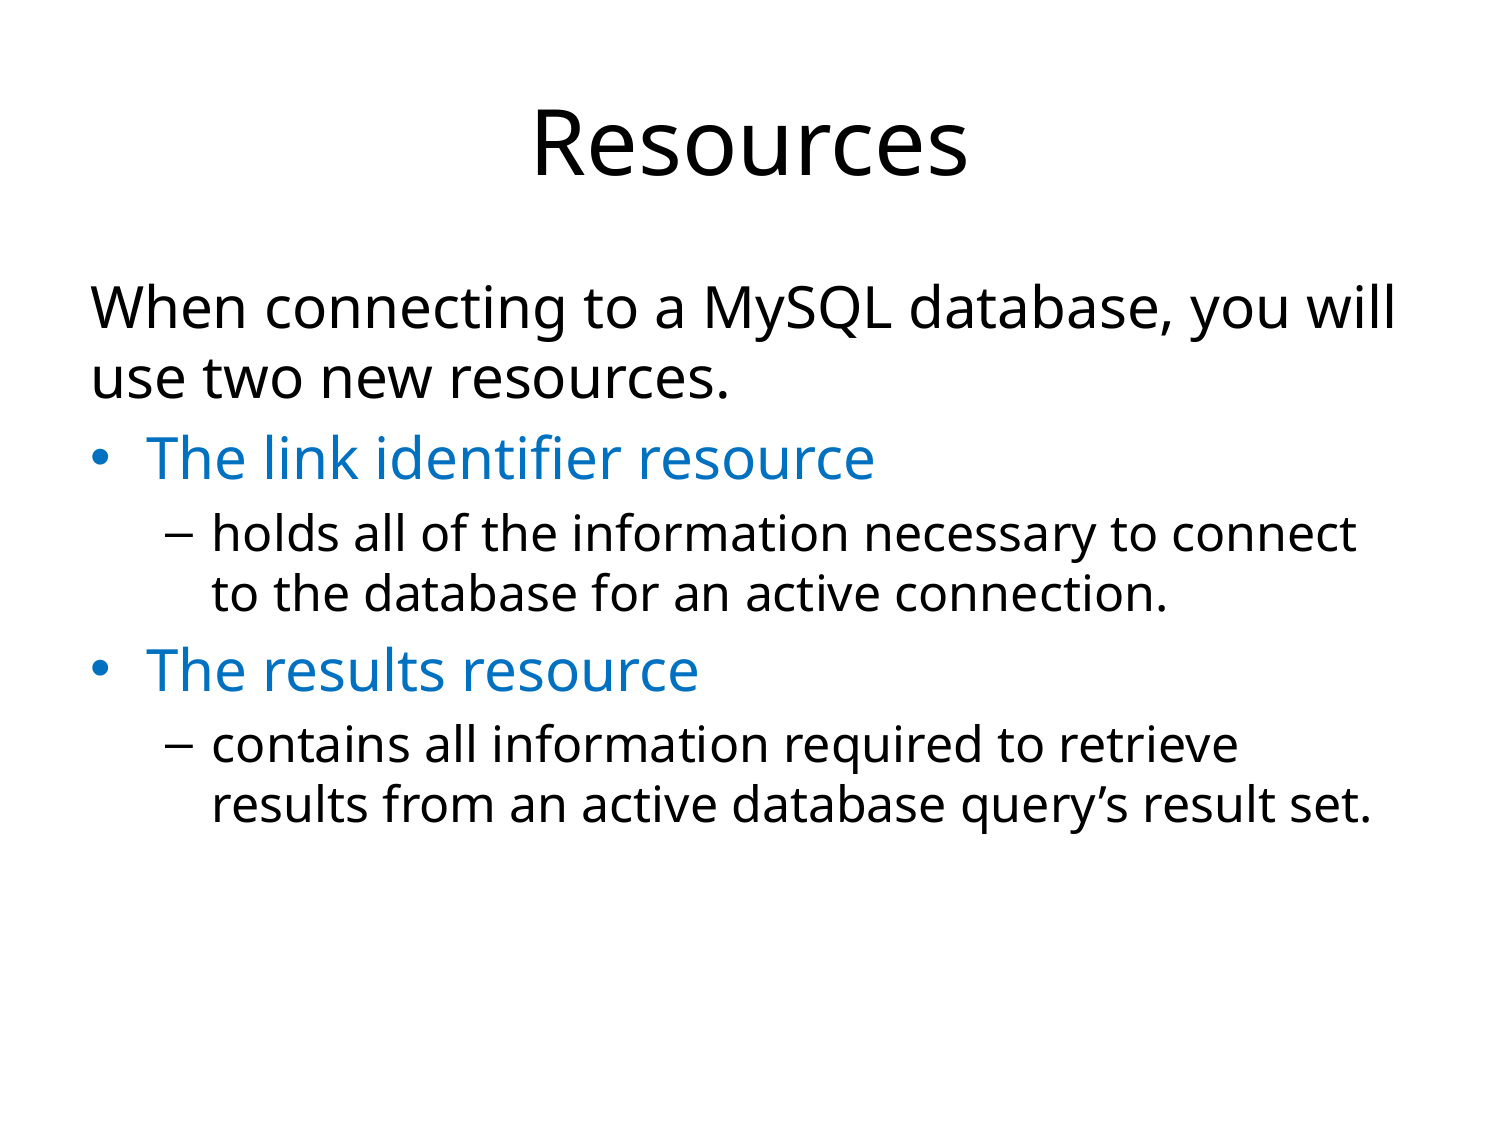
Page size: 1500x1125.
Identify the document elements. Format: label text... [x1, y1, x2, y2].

list When connecting to a MySQL database, you will use two new resources. The link identifier resource holds all of the information necessary to connect to the database for an active connection. The results resource contains all information required to retrieve results from an active database query’s result set. [75, 262, 1425, 1005]
title Resources [75, 45, 1425, 233]
